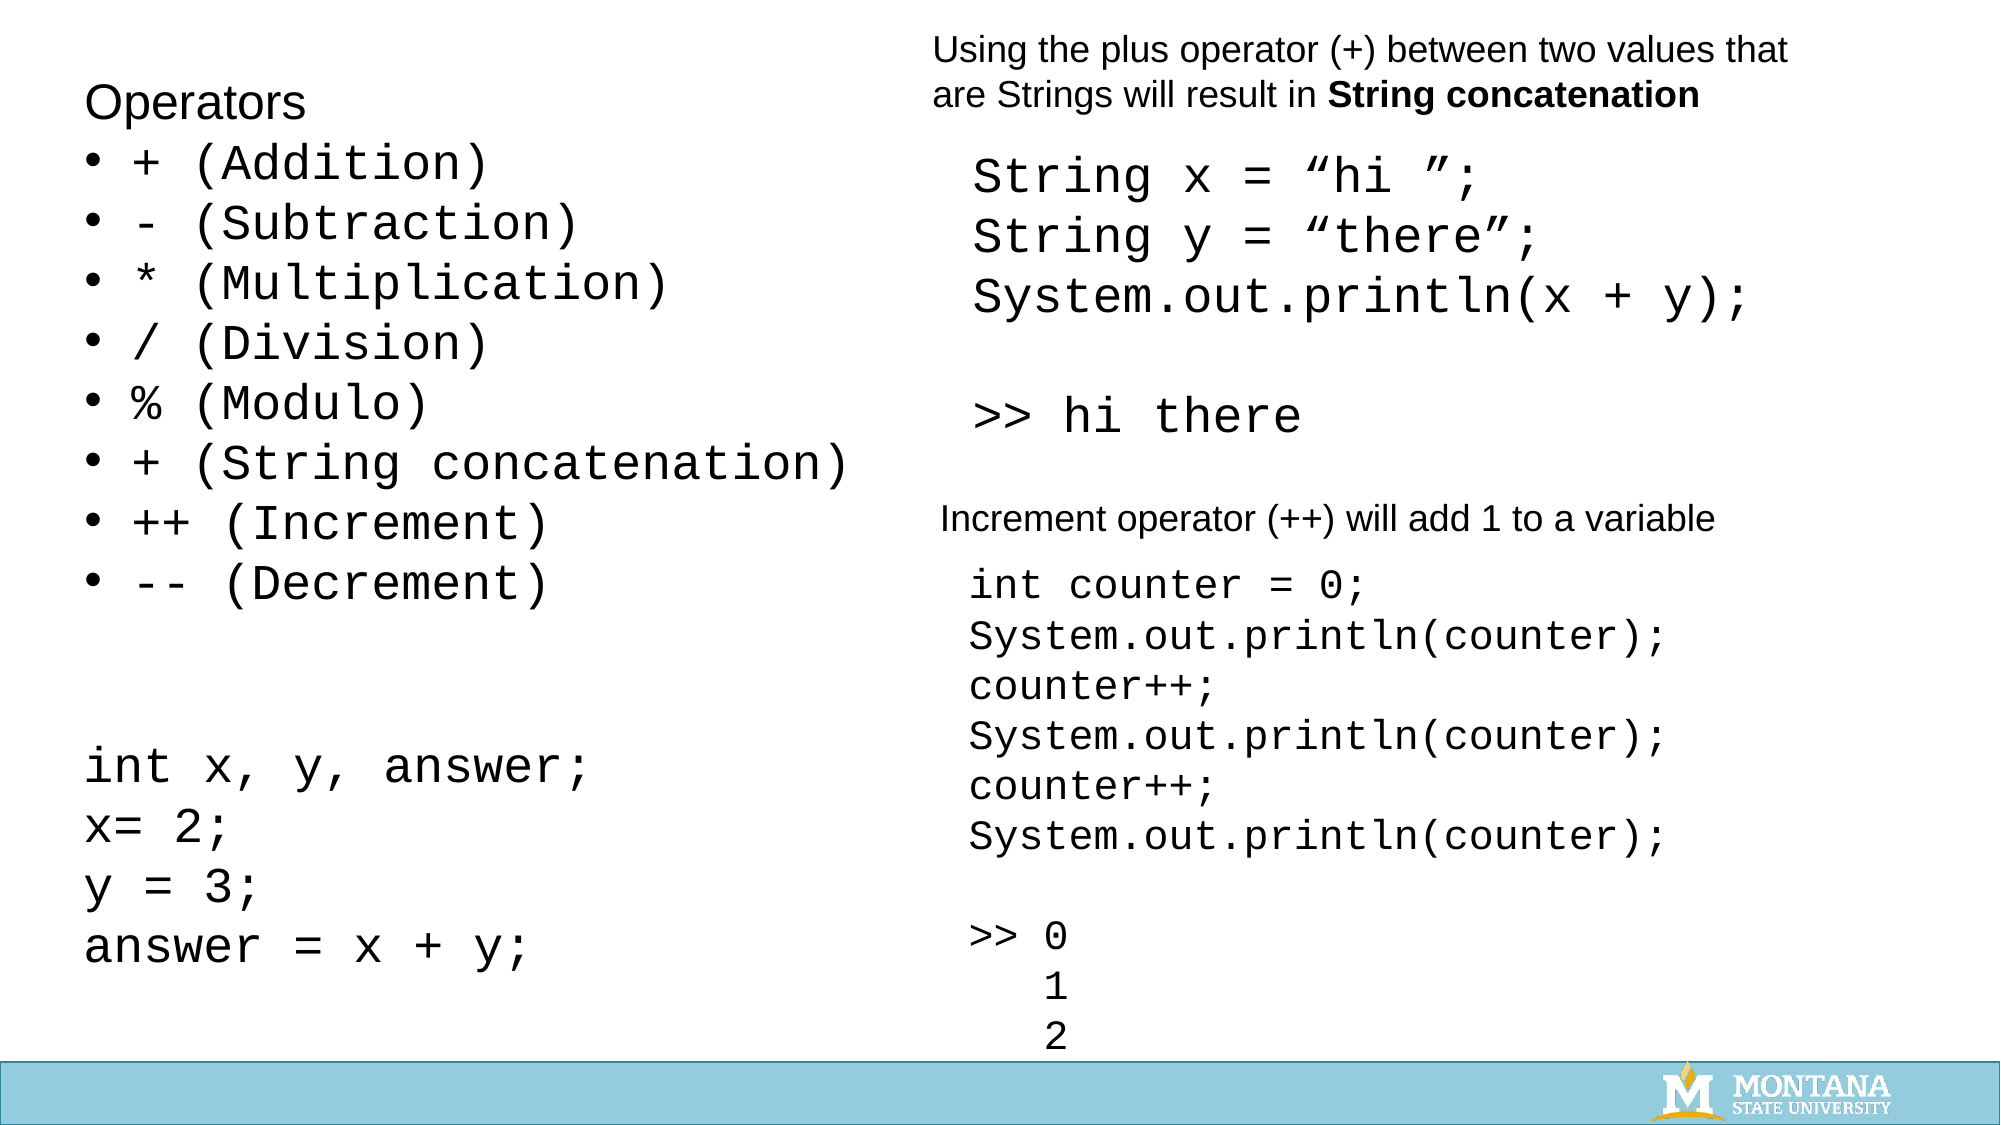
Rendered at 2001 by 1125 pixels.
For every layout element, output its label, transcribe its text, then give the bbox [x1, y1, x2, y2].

text_box Using the plus operator (+) between two values that are Strings will result in String concatenation [917, 18, 1830, 123]
text_box int counter = 0; System.out.println(counter); counter++; System.out.println(counter); counter++; System.out.println(counter); >> 0 1 2 [953, 549, 1709, 1060]
text_box Increment operator (++) will add 1 to a variable [925, 486, 1732, 547]
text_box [0, 1060, 1647, 1125]
picture [1649, 1060, 1892, 1122]
text_box int x, y, answer; x= 2; y = 3; answer = x + y; [68, 724, 609, 980]
text_box String x = “hi ”; String y = “there”; System.out.println(x + y); >> hi there [957, 134, 1768, 450]
text_box Operators + (Addition) - (Subtraction) * (Multiplication) / (Division) % (Modulo) + (String concatenation) ++ (Increment) -- (Decrement) [69, 61, 867, 617]
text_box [1892, 1060, 2000, 1125]
